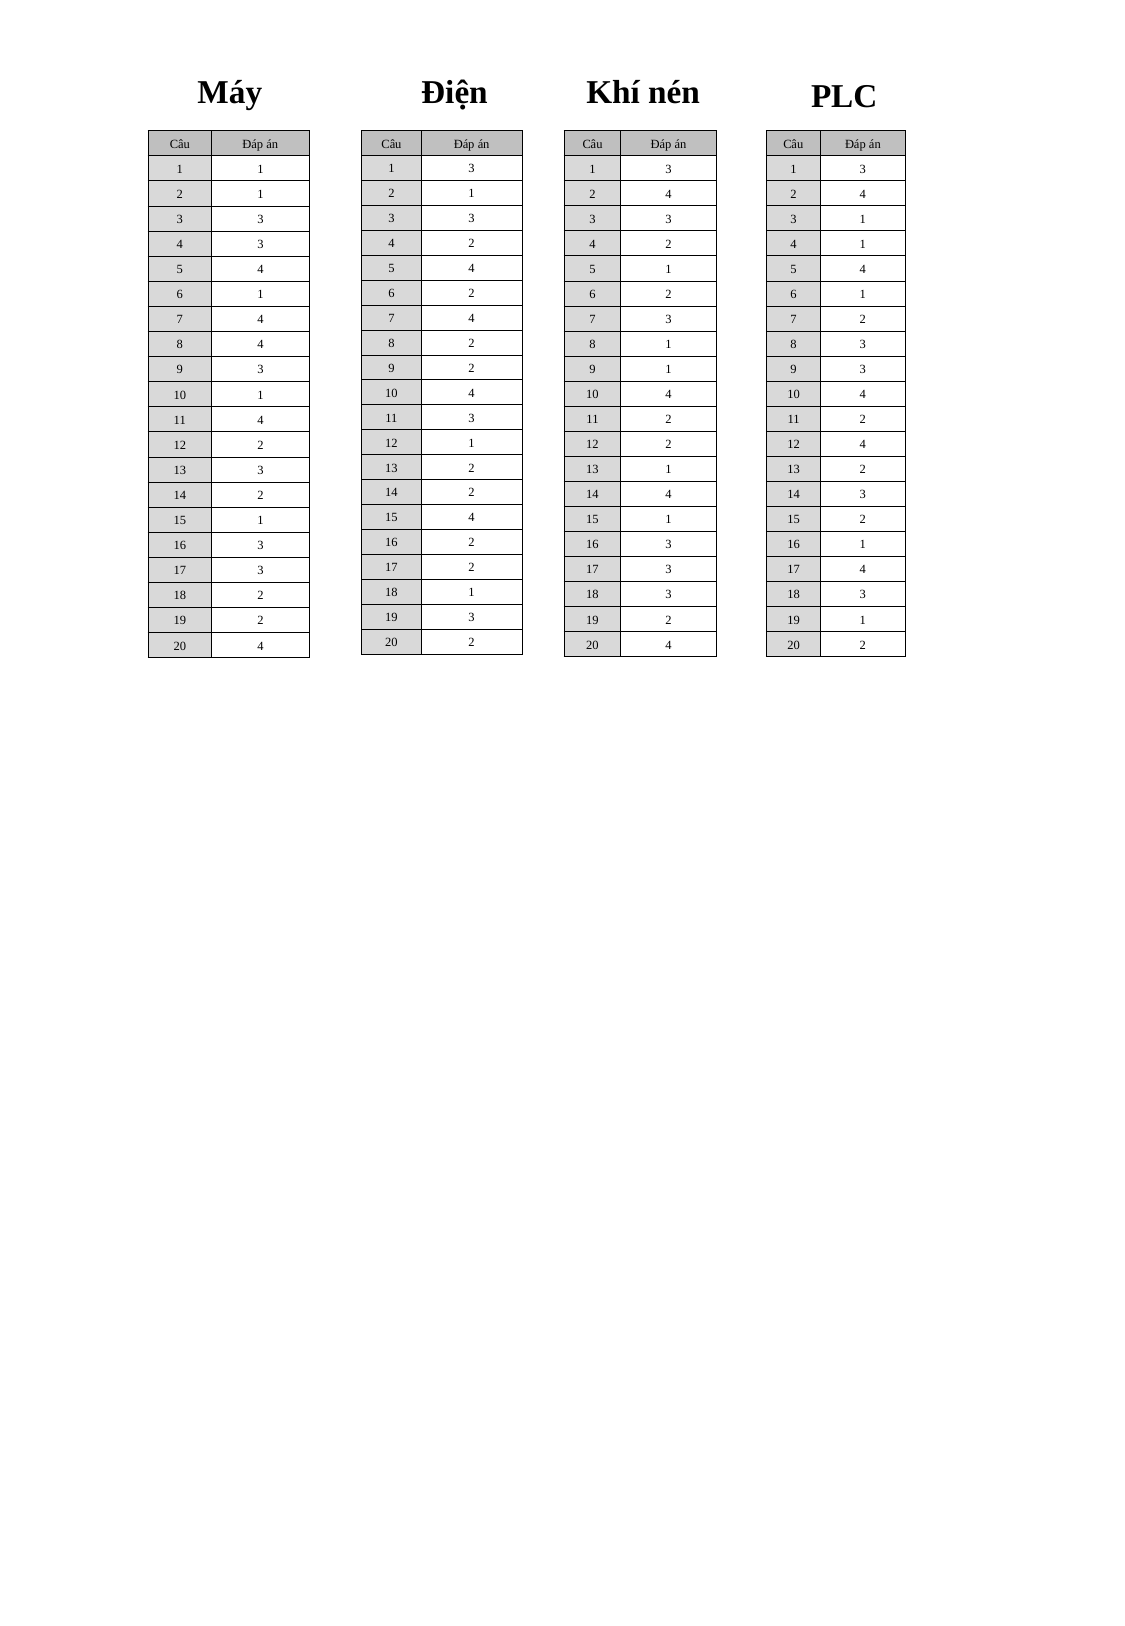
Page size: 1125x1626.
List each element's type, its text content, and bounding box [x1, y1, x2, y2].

table_cell 2 [621, 432, 716, 456]
table_cell 15 [767, 507, 820, 531]
table_header Đáp án [212, 131, 309, 155]
table_cell 14 [149, 483, 211, 507]
table_cell 2 [821, 307, 905, 331]
table_cell 3 [767, 206, 820, 230]
table_cell 4 [212, 307, 309, 331]
table_cell 1 [422, 430, 522, 454]
table_cell 1 [621, 256, 716, 281]
table_cell 1 [212, 508, 309, 532]
table_cell 1 [821, 231, 905, 255]
table_cell 9 [565, 357, 620, 381]
table_cell 2 [621, 282, 716, 306]
table_cell 13 [149, 458, 211, 482]
table_cell 1 [821, 282, 905, 306]
table_cell 19 [149, 608, 211, 632]
table_cell 1 [821, 206, 905, 230]
table_cell 2 [212, 608, 309, 632]
table_cell 3 [621, 156, 716, 180]
table_cell 4 [621, 632, 716, 656]
table_cell 2 [362, 181, 421, 205]
table_cell 2 [422, 630, 522, 654]
table_cell 16 [362, 530, 421, 554]
table_cell 17 [767, 557, 820, 581]
table_cell 1 [767, 156, 820, 180]
table_cell 4 [821, 181, 905, 205]
table_cell 5 [362, 256, 421, 280]
table_cell 18 [565, 582, 620, 606]
table_cell 3 [821, 582, 905, 606]
table_cell 10 [362, 380, 421, 404]
table_cell 18 [767, 582, 820, 606]
table_cell 11 [767, 407, 820, 431]
table_cell 3 [362, 206, 421, 230]
table_header Câu [767, 131, 820, 155]
table_cell 1 [212, 181, 309, 206]
table_cell 1 [621, 332, 716, 356]
table_cell 1 [821, 532, 905, 556]
table_cell 8 [362, 331, 421, 355]
table_cell 4 [565, 231, 620, 255]
table_cell 3 [621, 307, 716, 331]
table_cell 6 [565, 282, 620, 306]
table_cell 2 [821, 507, 905, 531]
table_cell 11 [362, 405, 421, 429]
table_cell 1 [621, 357, 716, 381]
table_cell 13 [767, 457, 820, 481]
table_cell 2 [821, 457, 905, 481]
table_cell 2 [212, 483, 309, 507]
table_cell 1 [621, 457, 716, 481]
table_cell 8 [149, 332, 211, 356]
table_cell 3 [422, 405, 522, 429]
table_cell 12 [149, 432, 211, 457]
table_cell 4 [821, 382, 905, 406]
table_cell 16 [149, 533, 211, 557]
table_cell 12 [565, 432, 620, 456]
table_cell 7 [767, 307, 820, 331]
table_cell 3 [821, 482, 905, 506]
table_cell 7 [565, 307, 620, 331]
table_cell 10 [149, 382, 211, 406]
table_cell 3 [821, 357, 905, 381]
table_cell 13 [565, 457, 620, 481]
table_cell 1 [565, 156, 620, 180]
table_cell 4 [212, 633, 309, 657]
table_cell 2 [621, 407, 716, 431]
table_cell 4 [212, 332, 309, 356]
table_cell 13 [362, 455, 421, 479]
table_cell 20 [767, 632, 820, 656]
table_cell 4 [821, 432, 905, 456]
table_cell 3 [621, 582, 716, 606]
table_cell 4 [422, 306, 522, 330]
table_cell 5 [565, 256, 620, 281]
table_cell 3 [422, 156, 522, 180]
table_cell 8 [565, 332, 620, 356]
table_cell 3 [821, 156, 905, 180]
table_cell 4 [212, 407, 309, 431]
text_box PLC [796, 67, 893, 122]
table_cell 2 [149, 181, 211, 206]
table_cell 5 [767, 256, 820, 281]
table_cell 2 [422, 555, 522, 579]
table_cell 14 [767, 482, 820, 506]
table_header Câu [362, 131, 421, 155]
table_cell 1 [621, 507, 716, 531]
table_cell 19 [362, 605, 421, 629]
table_cell 1 [149, 156, 211, 180]
table_cell 10 [767, 382, 820, 406]
table_cell 3 [212, 533, 309, 557]
table_cell 9 [149, 357, 211, 381]
text_box Điện [406, 63, 503, 118]
table_cell 3 [621, 206, 716, 230]
table_cell 4 [821, 557, 905, 581]
table_cell 4 [149, 232, 211, 256]
table_cell 3 [212, 558, 309, 582]
table_cell 4 [212, 257, 309, 281]
table_cell 1 [422, 580, 522, 604]
table_cell 17 [149, 558, 211, 582]
table_cell 3 [212, 207, 309, 231]
table_cell 1 [212, 382, 309, 406]
table_cell 11 [149, 407, 211, 431]
table_cell 12 [362, 430, 421, 454]
table_cell 20 [565, 632, 620, 656]
table_cell 5 [149, 257, 211, 281]
table_cell 8 [767, 332, 820, 356]
table_cell 6 [149, 282, 211, 306]
table_cell 3 [212, 232, 309, 256]
table_cell 2 [422, 331, 522, 355]
table_cell 17 [565, 557, 620, 581]
table_cell 4 [422, 256, 522, 280]
table_cell 2 [767, 181, 820, 205]
table_cell 6 [362, 281, 421, 305]
table_cell 3 [621, 557, 716, 581]
table_cell 15 [149, 508, 211, 532]
table_cell 2 [422, 480, 522, 504]
table_cell 4 [422, 505, 522, 529]
table_cell 2 [212, 432, 309, 457]
table_cell 20 [362, 630, 421, 654]
table_cell 2 [422, 356, 522, 379]
table_cell 2 [422, 530, 522, 554]
table_cell 2 [621, 607, 716, 631]
table_cell 2 [212, 583, 309, 607]
table_cell 15 [565, 507, 620, 531]
table_cell 2 [565, 181, 620, 205]
table_cell 2 [422, 231, 522, 255]
table_cell 4 [621, 382, 716, 406]
table_cell 18 [362, 580, 421, 604]
table_cell 3 [149, 207, 211, 231]
table_header Đáp án [422, 131, 522, 155]
table_cell 19 [565, 607, 620, 631]
table_cell 10 [565, 382, 620, 406]
table_cell 1 [212, 282, 309, 306]
table_cell 3 [212, 458, 309, 482]
table_cell 4 [621, 181, 716, 205]
table_cell 17 [362, 555, 421, 579]
table_cell 3 [422, 605, 522, 629]
table_cell 9 [362, 356, 421, 379]
table_cell 20 [149, 633, 211, 657]
table_cell 3 [422, 206, 522, 230]
table_cell 7 [149, 307, 211, 331]
table_header Đáp án [621, 131, 716, 155]
table_cell 9 [767, 357, 820, 381]
table_cell 3 [565, 206, 620, 230]
table_header Câu [565, 131, 620, 155]
table_cell 3 [212, 357, 309, 381]
text_box Máy [182, 63, 278, 118]
table_cell 1 [821, 607, 905, 631]
table_cell 6 [767, 282, 820, 306]
table_cell 4 [422, 380, 522, 404]
table_cell 3 [621, 532, 716, 556]
table_cell 2 [621, 231, 716, 255]
table_cell 2 [821, 632, 905, 656]
table_cell 2 [821, 407, 905, 431]
table_cell 18 [149, 583, 211, 607]
table_cell 3 [821, 332, 905, 356]
table_cell 16 [767, 532, 820, 556]
table_cell 4 [621, 482, 716, 506]
table_cell 12 [767, 432, 820, 456]
table_header Câu [149, 131, 211, 155]
table_cell 1 [422, 181, 522, 205]
table_cell 19 [767, 607, 820, 631]
table_cell 14 [362, 480, 421, 504]
table_cell 15 [362, 505, 421, 529]
text_box Khí nén [571, 63, 715, 118]
table_header Đáp án [821, 131, 905, 155]
table_cell 14 [565, 482, 620, 506]
table_cell 2 [422, 281, 522, 305]
table_cell 4 [821, 256, 905, 281]
table_cell 4 [767, 231, 820, 255]
table_cell 11 [565, 407, 620, 431]
table_cell 1 [362, 156, 421, 180]
table_cell 4 [362, 231, 421, 255]
table_cell 7 [362, 306, 421, 330]
table_cell 16 [565, 532, 620, 556]
table_cell 2 [422, 455, 522, 479]
table_cell 1 [212, 156, 309, 180]
